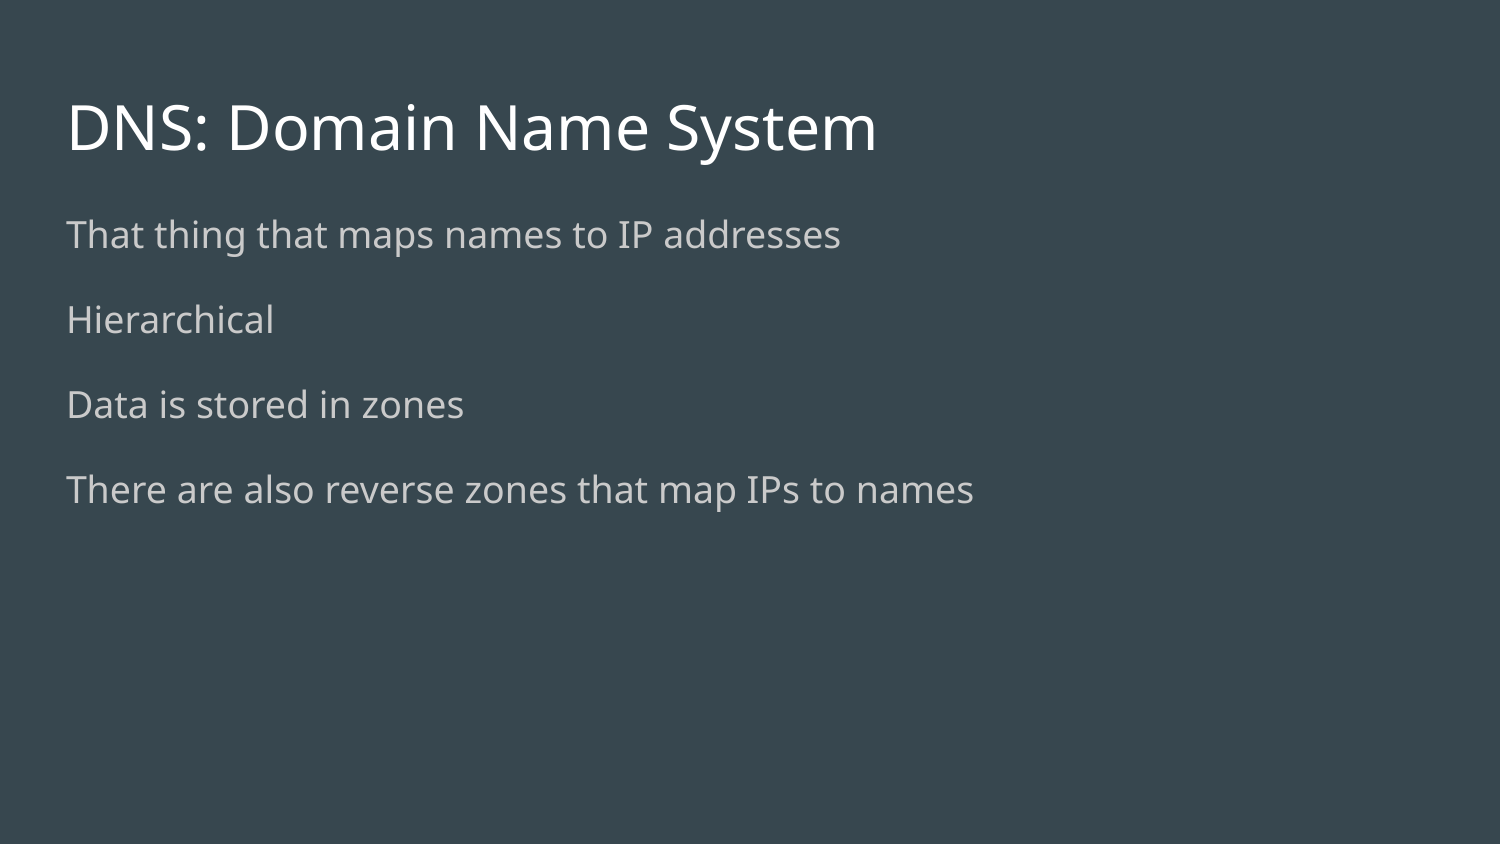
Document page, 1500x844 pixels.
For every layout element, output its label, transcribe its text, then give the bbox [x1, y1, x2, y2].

list That thing that maps names to IP addresses Hierarchical Data is stored in zones There are also reverse zones that map IPs to names [51, 189, 1449, 750]
title DNS: Domain Name System [51, 72, 1449, 167]
